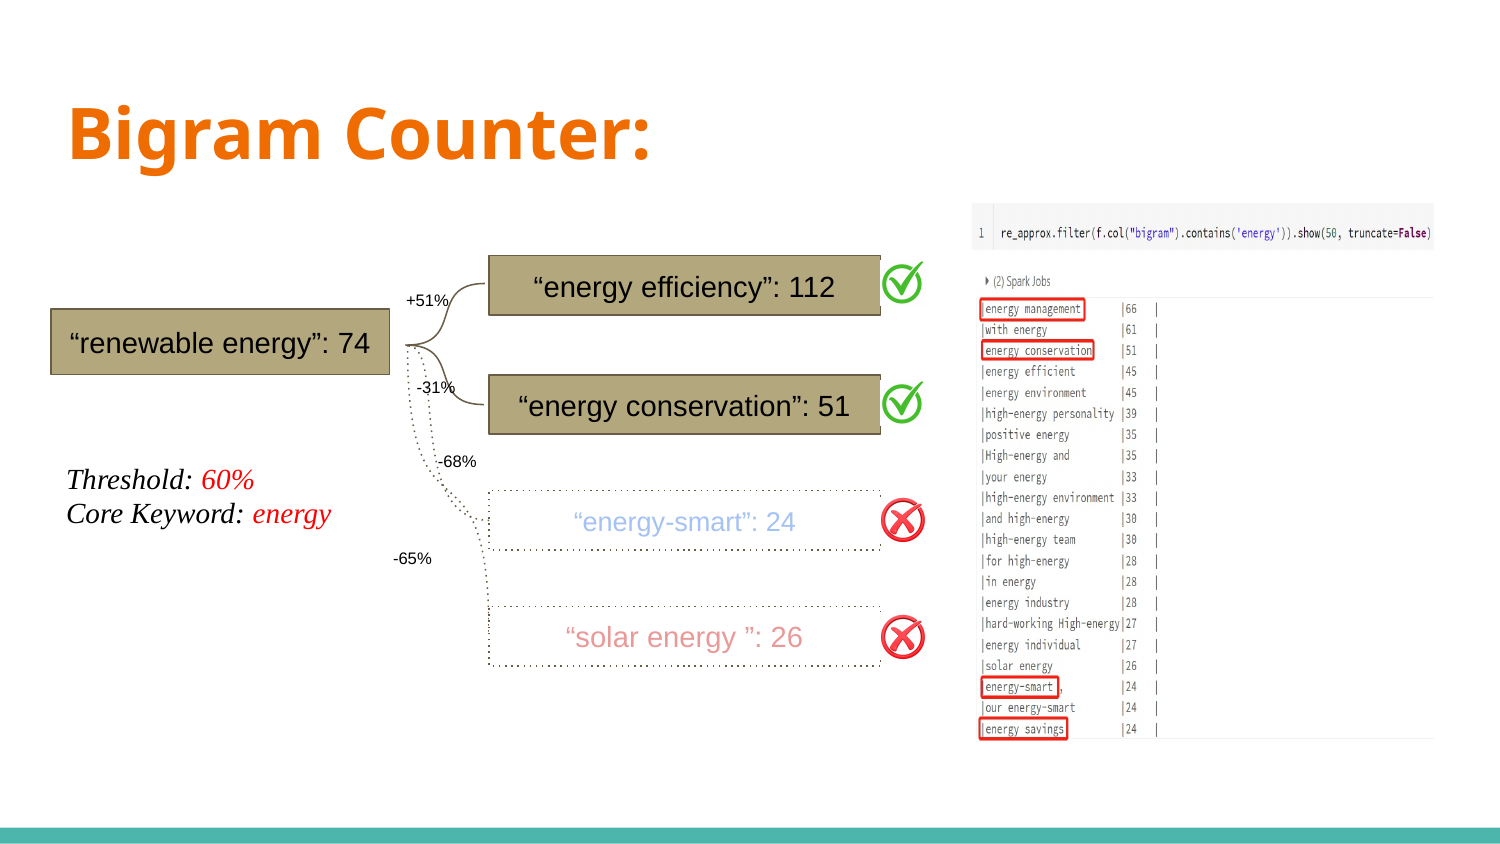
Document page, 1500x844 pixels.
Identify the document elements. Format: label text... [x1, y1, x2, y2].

picture [970, 202, 1434, 742]
title Bigram Counter: [51, 72, 1449, 189]
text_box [50, 255, 926, 667]
